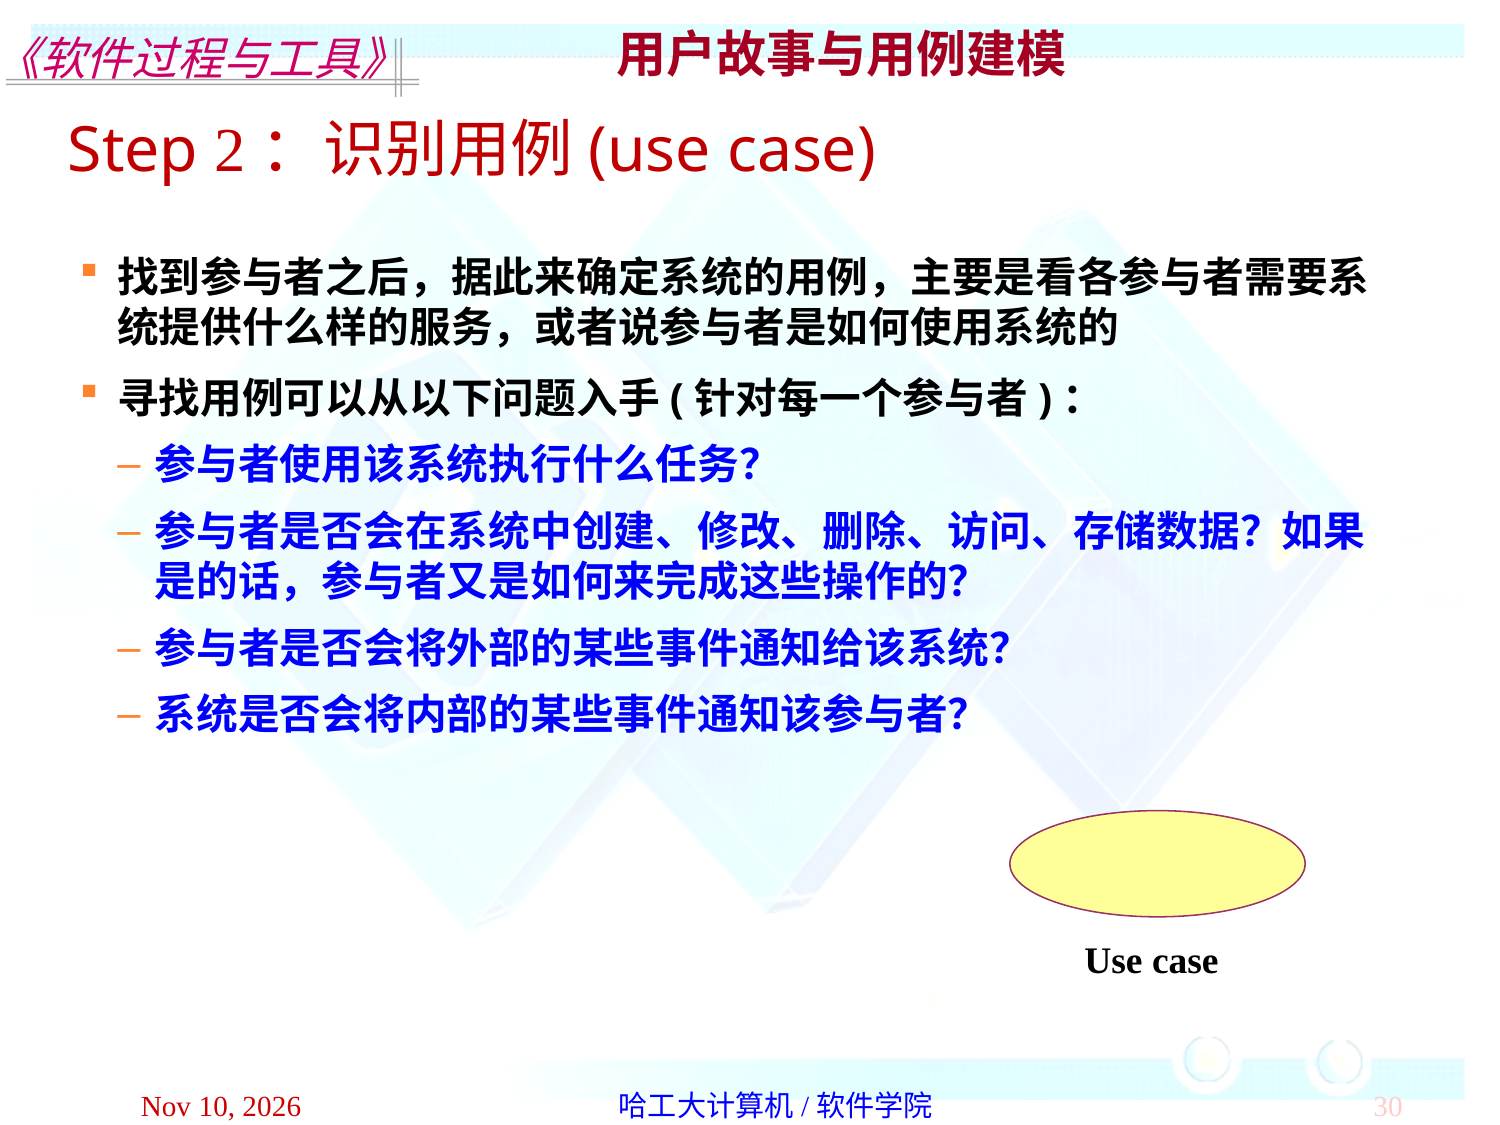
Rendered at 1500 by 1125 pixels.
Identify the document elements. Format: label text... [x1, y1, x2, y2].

text_box 用户故事与用例建模 [389, 15, 1294, 90]
text_box Step 2：识别用例(use case) [53, 101, 1447, 209]
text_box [1009, 810, 1306, 990]
text_box 找到参与者之后，据此来确定系统的用例，主要是看各参与者需要系统提供什么样的服务，或者说参与者是如何使用系统的 寻找用例可以从以下问题入手(针对每一个参与者)： 参与者使用该系统执行什么任务？ 参与者是否会在系统中创建、修改、删除、访问、存储数据？如果是的话，参与者又是如何来完成这些操作的？ 参与者是否会将外部的某些事件通知给该系统？ 系统是否会将内部的某些事件通知该参与者？ [64, 243, 1412, 1083]
